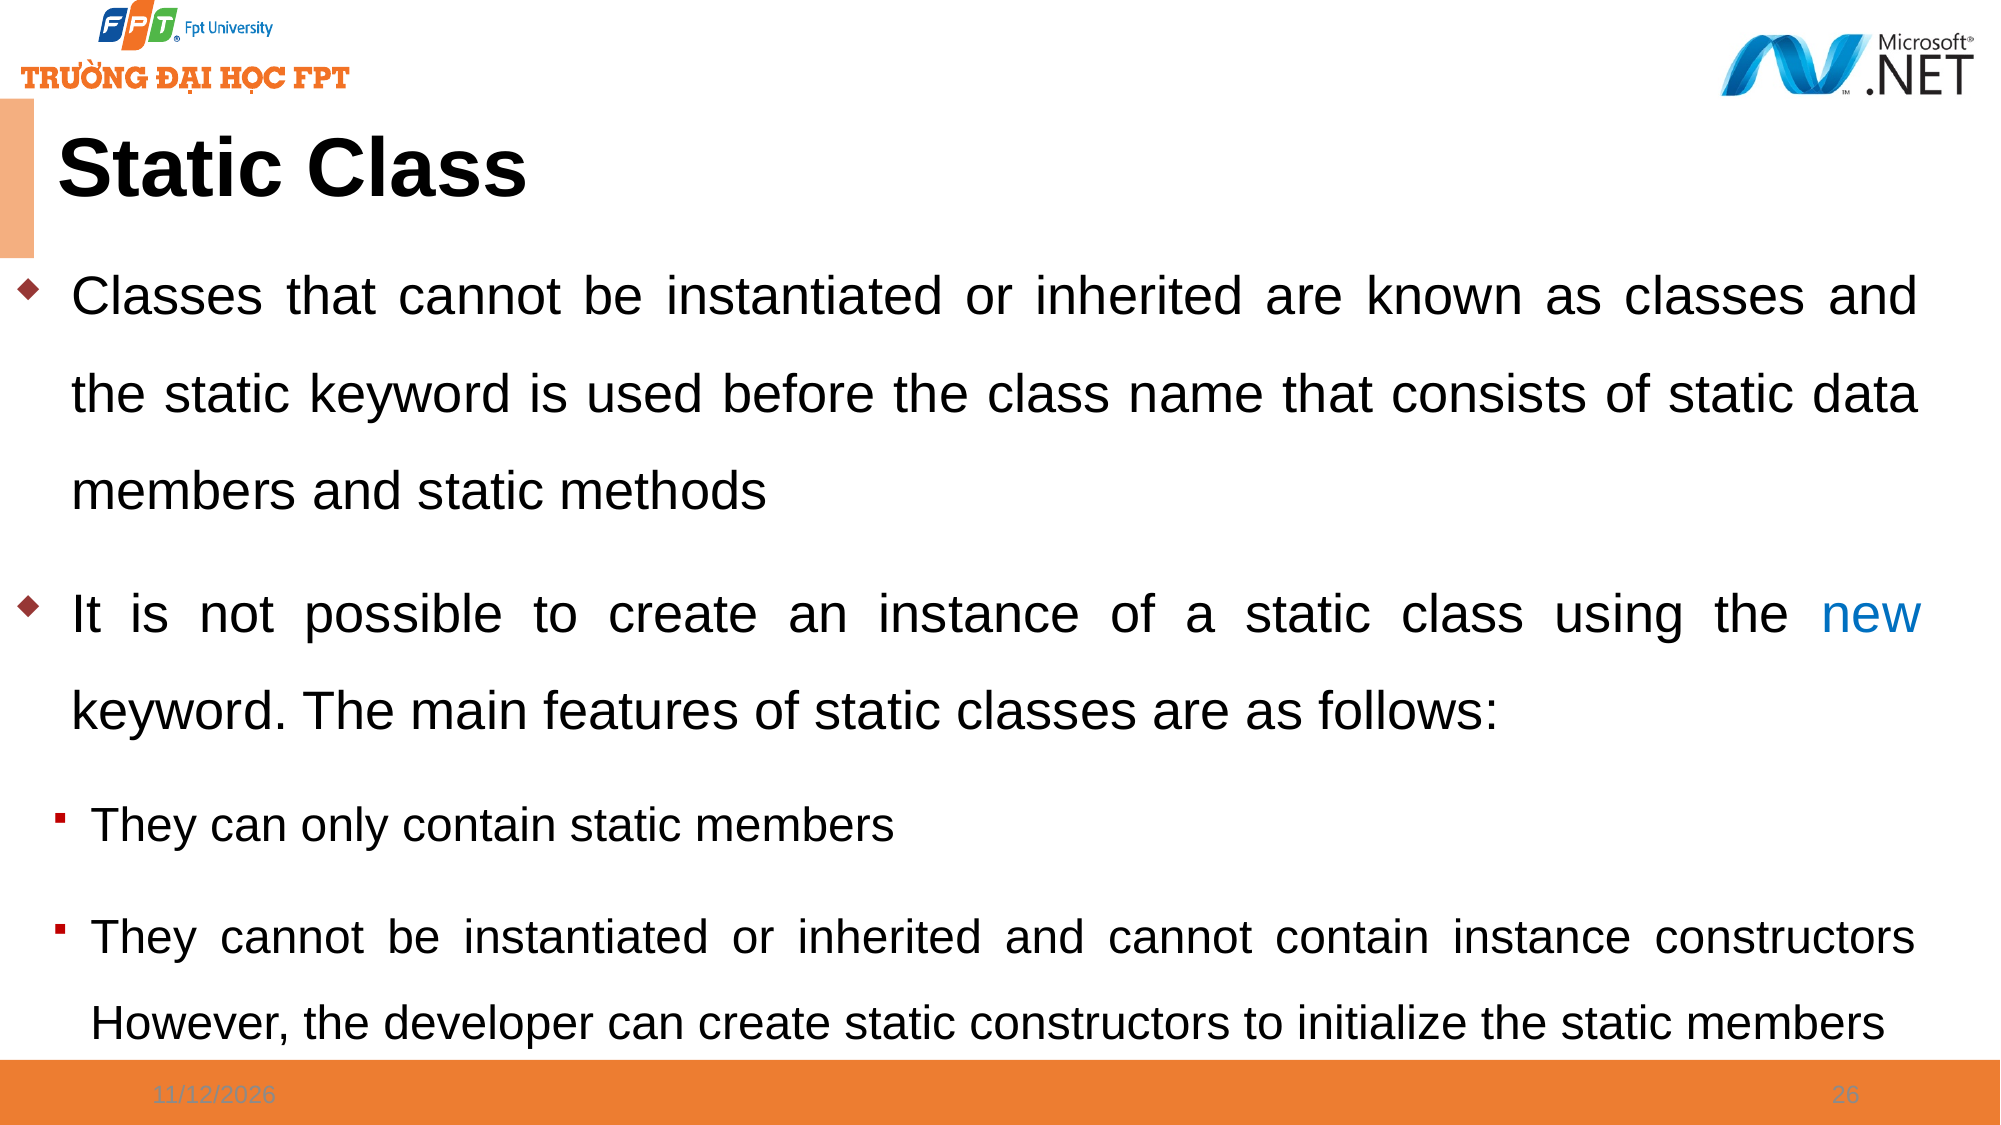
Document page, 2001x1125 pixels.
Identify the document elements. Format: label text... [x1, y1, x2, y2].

text_box Classes that cannot be instantiated or inherited are known as classes and the static keyword is used before the class name that consists of static data members and static methods It is not possible to create an instance of a static class using the new keyword. The main features of static classes are as follows: They can only contain static members They cannot be instantiated or inherited and cannot contain instance constructors However, the developer can create static constructors to initialize the static members [0, 220, 1937, 1125]
picture [1685, 0, 2001, 129]
text_box Static Class [42, 117, 945, 220]
